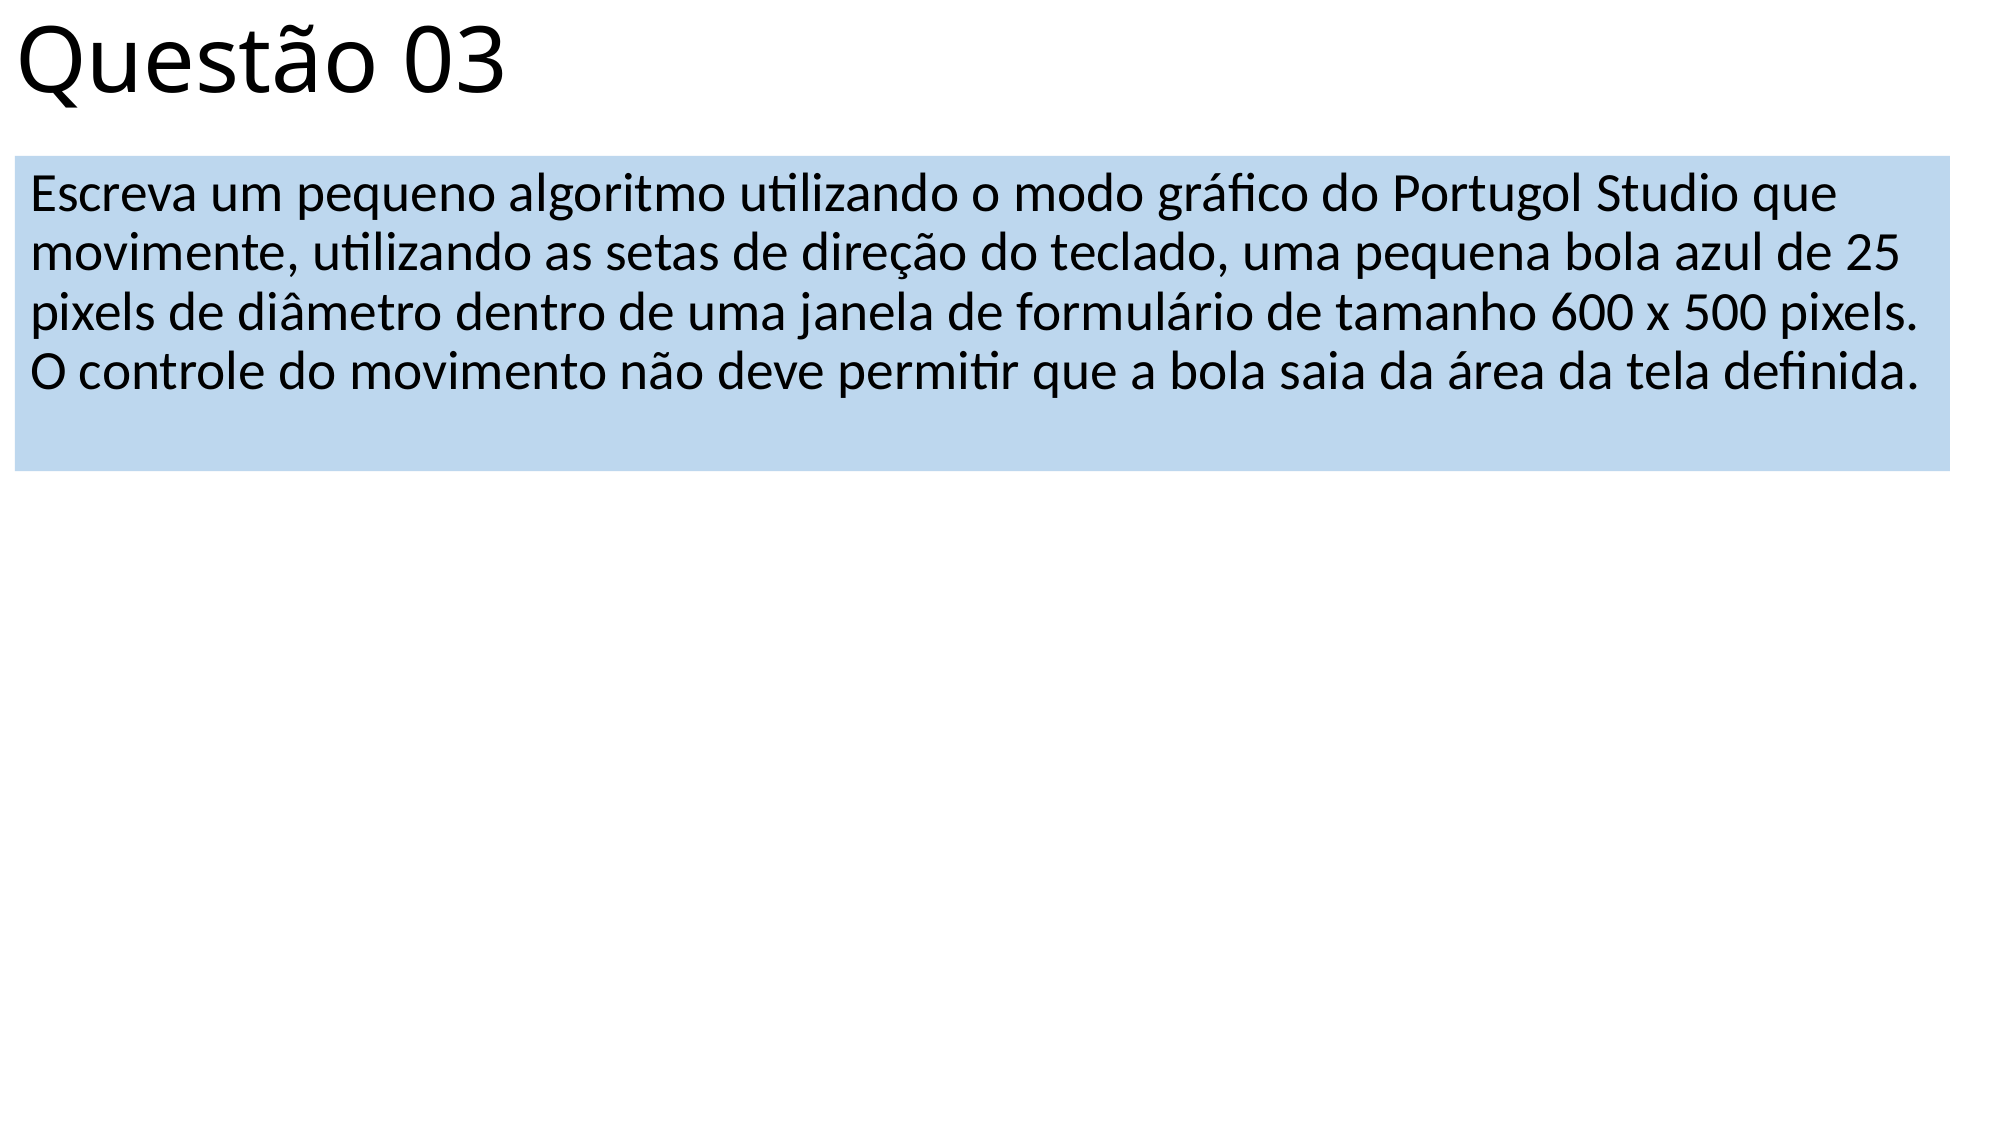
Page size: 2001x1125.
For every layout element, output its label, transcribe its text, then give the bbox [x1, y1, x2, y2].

title Questão 03 [0, 0, 2000, 127]
list Escreva um pequeno algoritmo utilizando o modo gráfico do Portugol Studio que movimente, utilizando as setas de direção do teclado, uma pequena bola azul de 25 pixels de diâmetro dentro de uma janela de formulário de tamanho 600 x 500 pixels. O controle do movimento não deve permitir que a bola saia da área da tela definida. [14, 155, 1950, 472]
